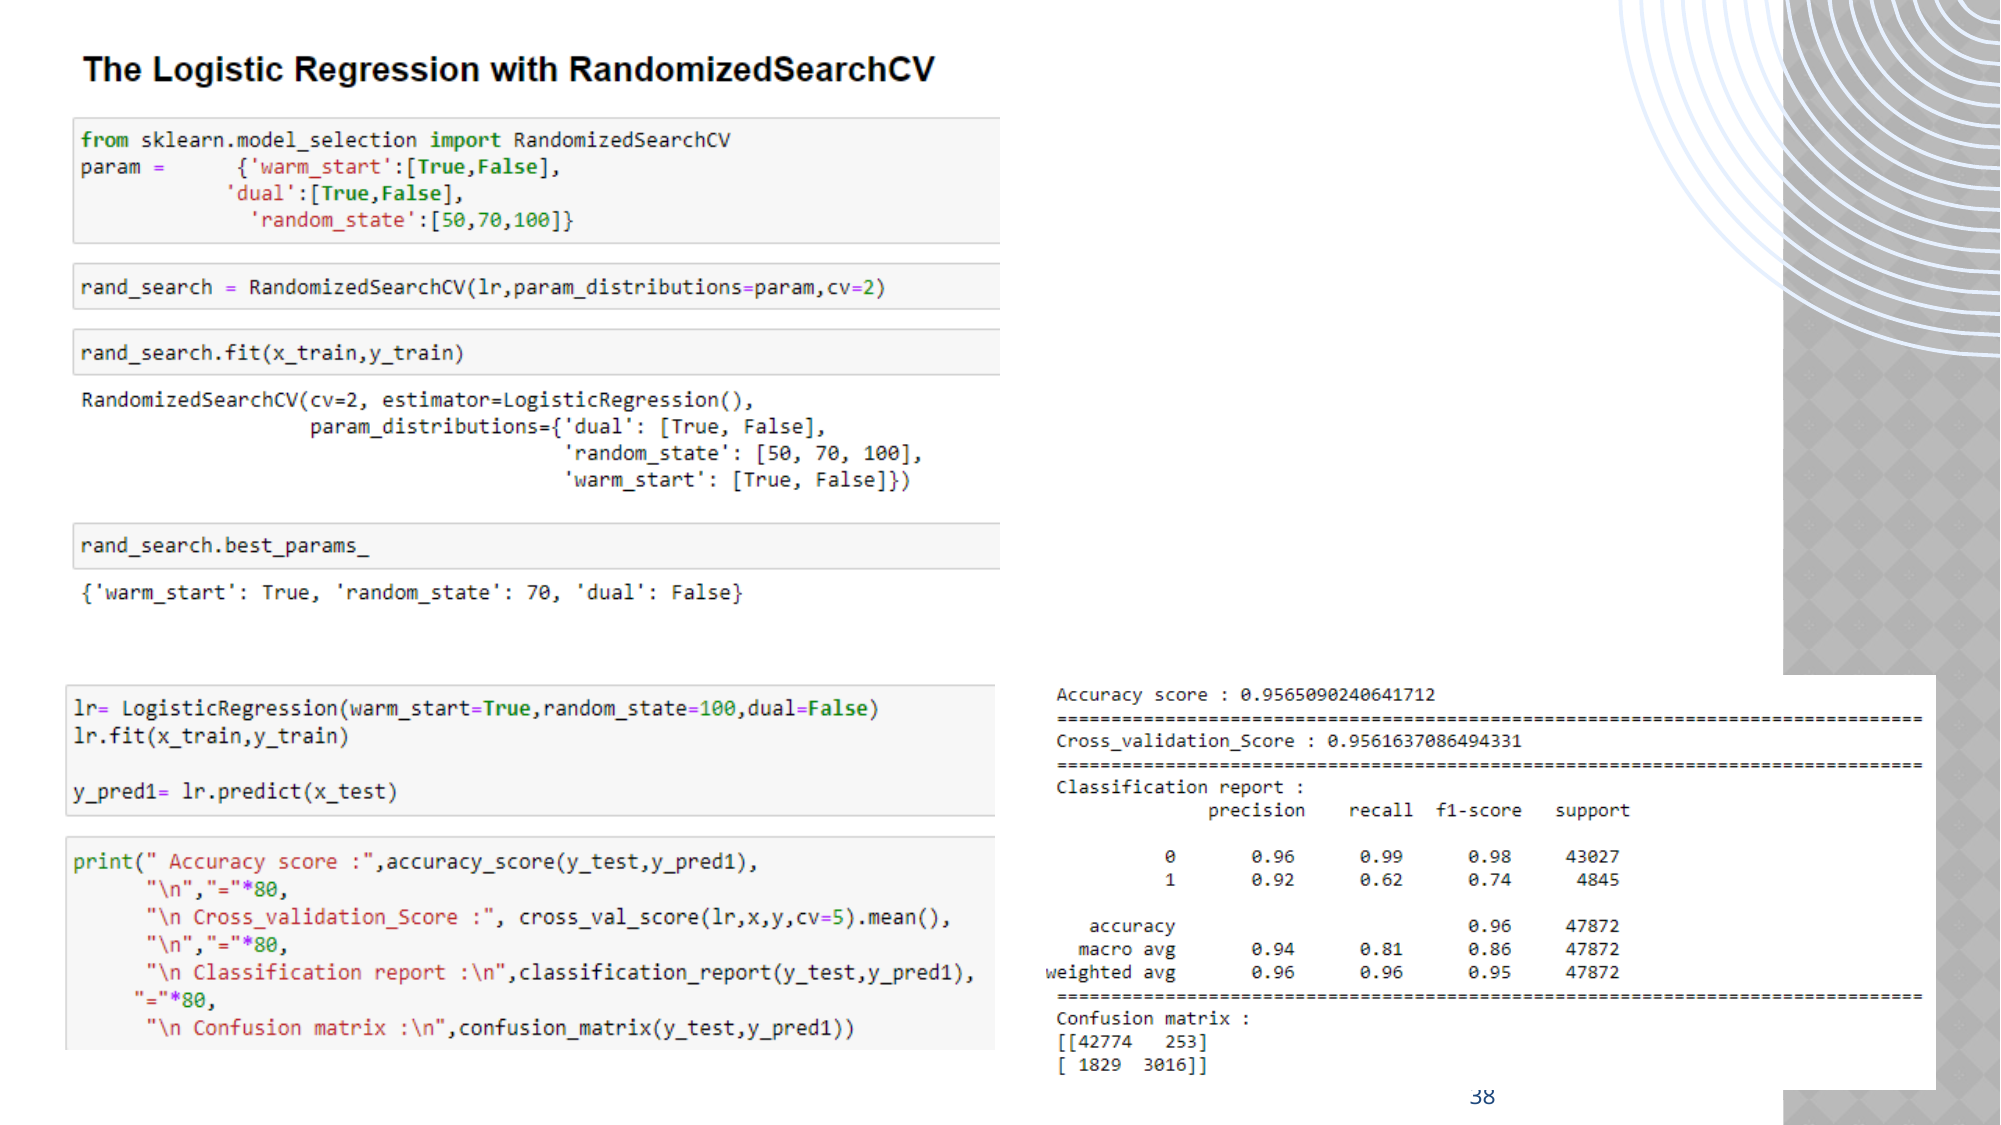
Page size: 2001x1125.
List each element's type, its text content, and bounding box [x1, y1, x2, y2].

picture [64, 674, 995, 1051]
picture [64, 32, 1001, 634]
slide_number 38 [1367, 1100, 1496, 1113]
picture [1038, 674, 1936, 1091]
